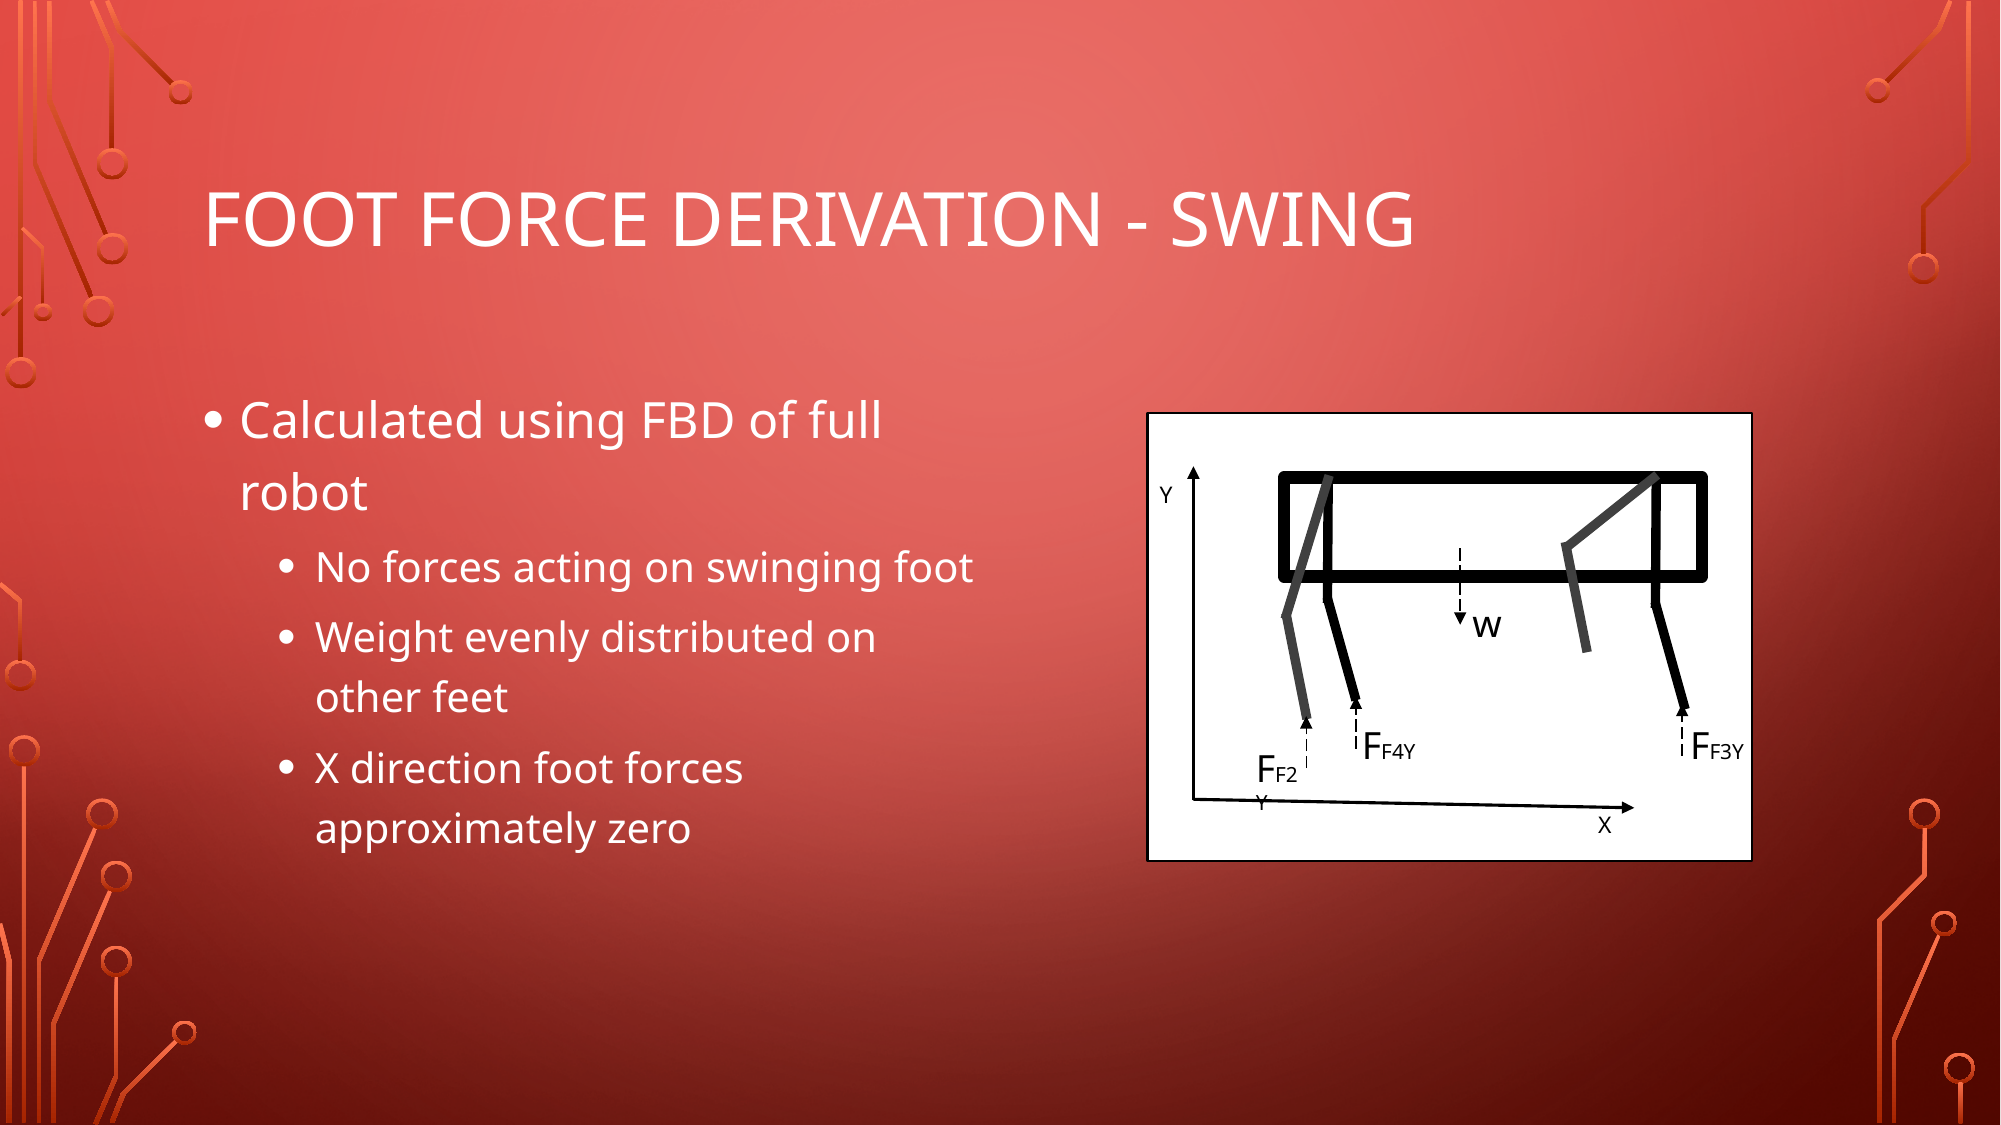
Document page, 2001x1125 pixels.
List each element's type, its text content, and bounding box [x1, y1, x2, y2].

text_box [1240, 715, 1323, 799]
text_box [1346, 696, 1437, 776]
title Foot Force Derivation - Swing [187, 101, 1813, 344]
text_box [1457, 548, 1549, 654]
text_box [1675, 703, 1784, 776]
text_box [1144, 412, 1753, 862]
